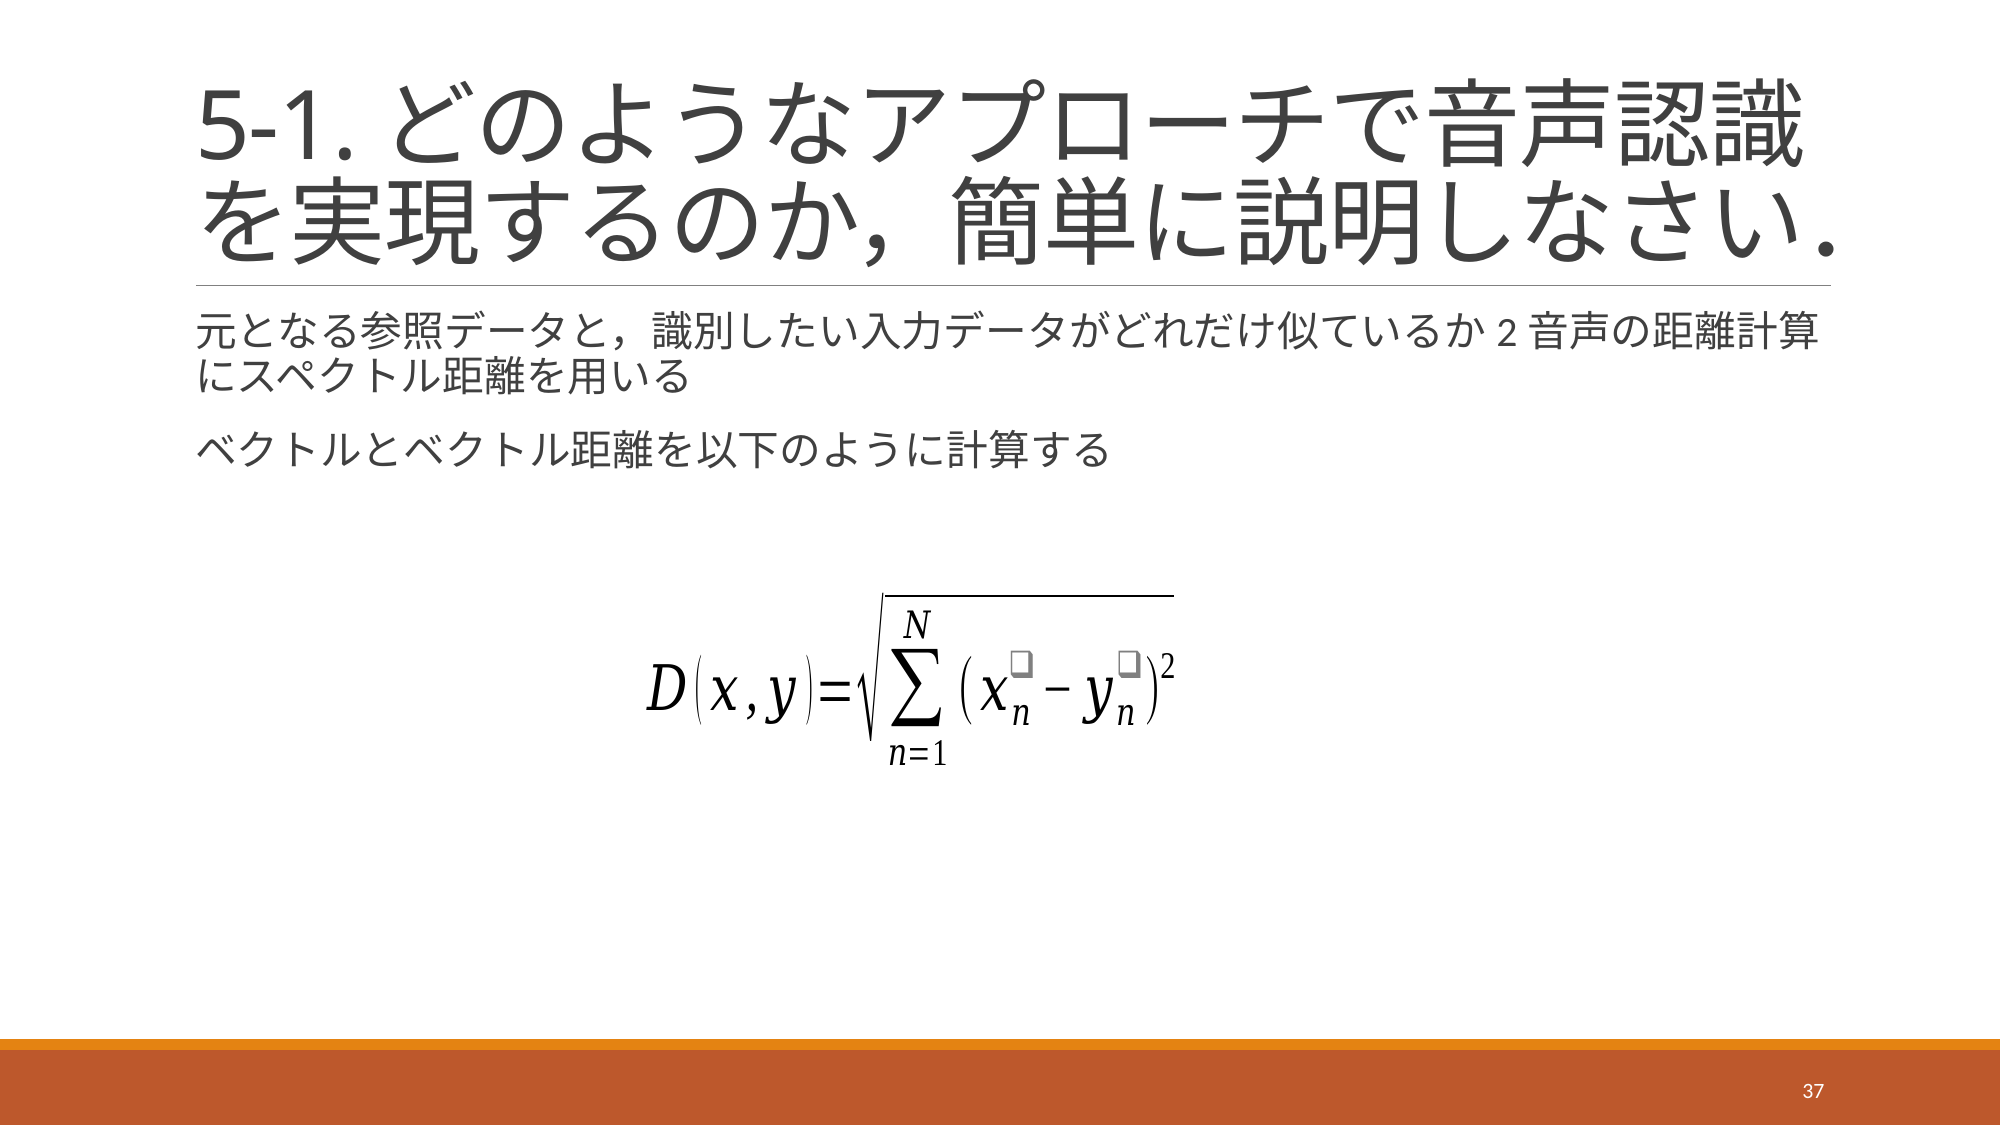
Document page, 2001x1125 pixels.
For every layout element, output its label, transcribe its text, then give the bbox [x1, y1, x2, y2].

title 5-1.どのようなアプローチで音声認識を実現するのか，簡単に説明しなさい． [180, 47, 1830, 285]
slide_number 37 [1624, 1059, 1840, 1120]
